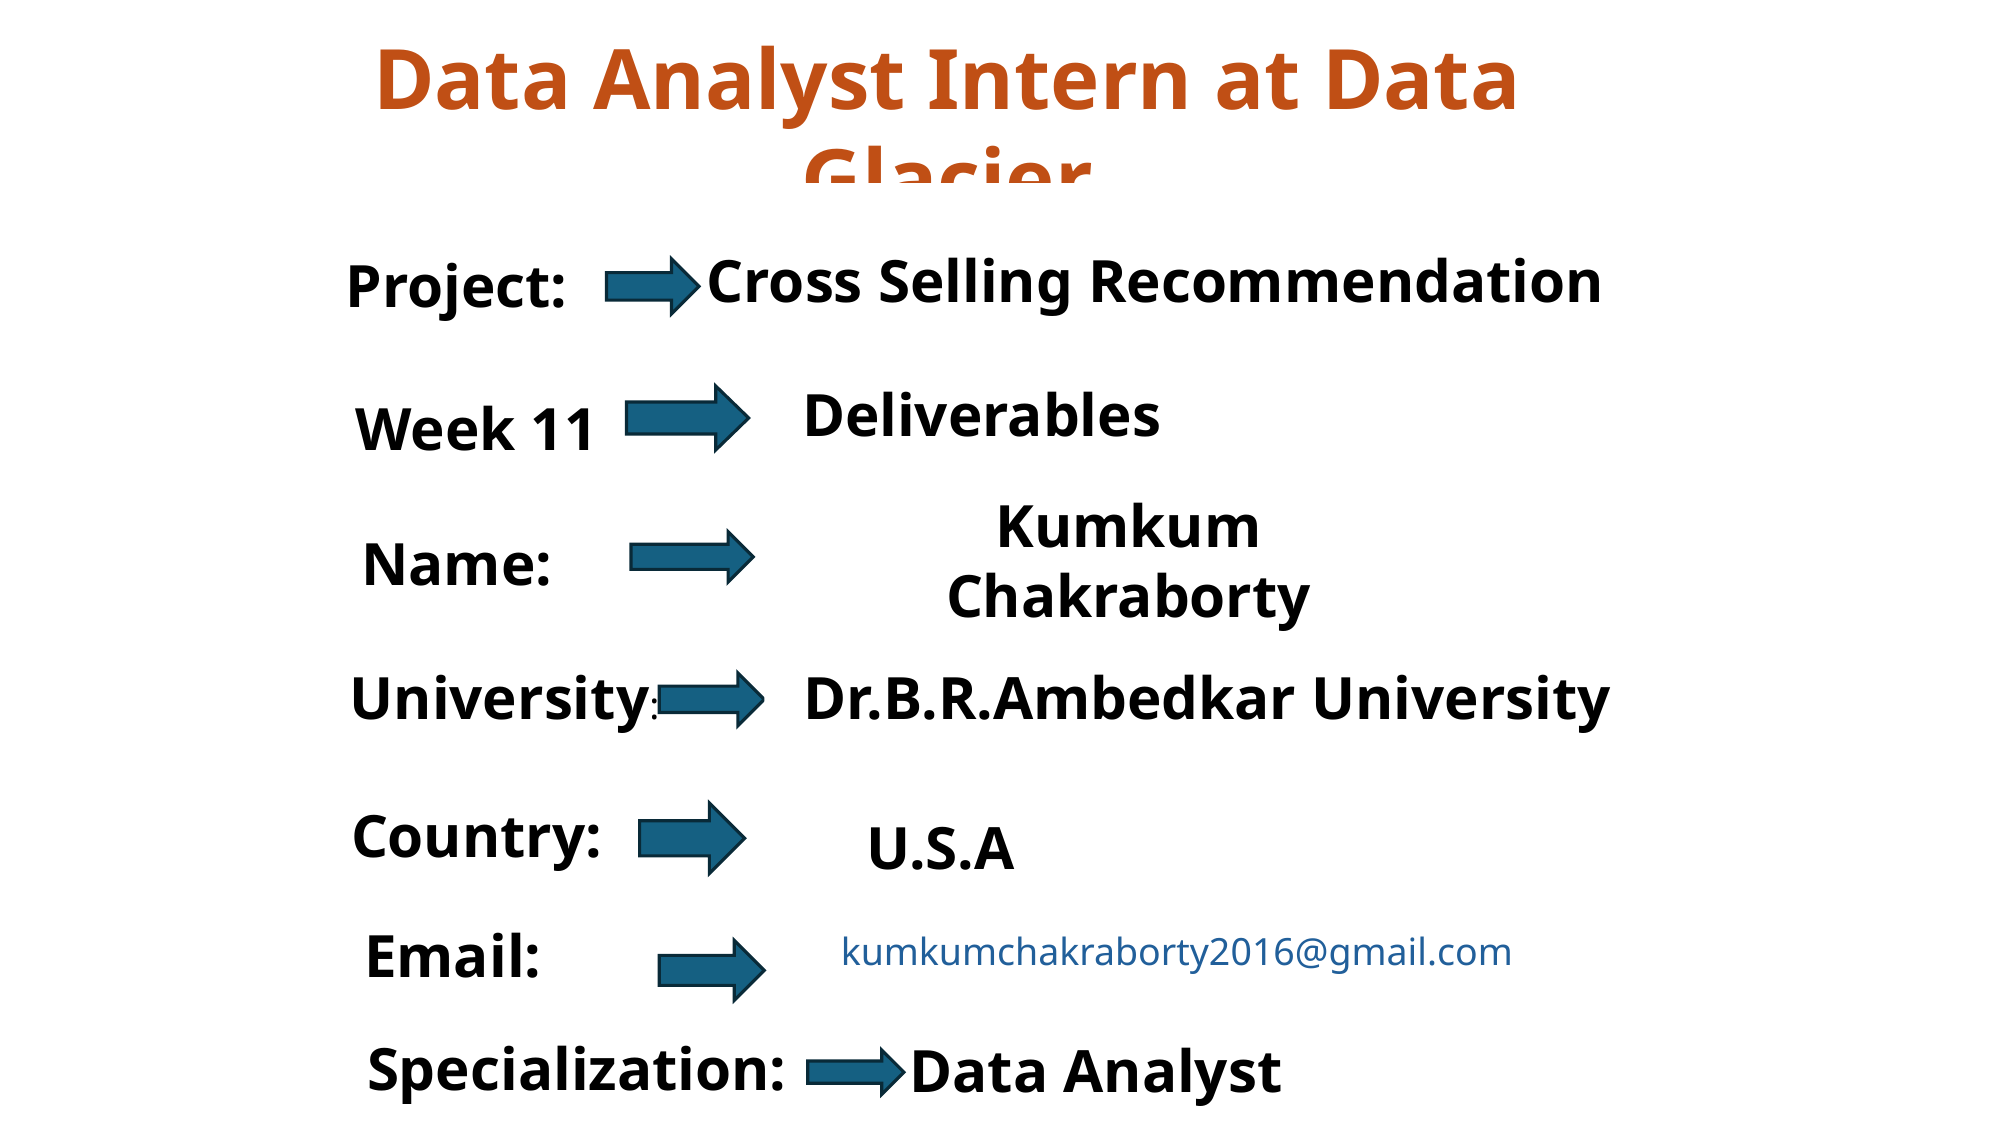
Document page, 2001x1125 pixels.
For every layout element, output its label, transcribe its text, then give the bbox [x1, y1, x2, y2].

text_box Deliverables [691, 330, 1273, 497]
text_box Data Analyst Intern at Data Glacier [229, 54, 1666, 198]
text_box [657, 936, 767, 1005]
text_box [624, 382, 751, 454]
text_box Week 11 [325, 371, 628, 484]
text_box Dr.B.R.Ambedkar University [763, 650, 1652, 743]
text_box [657, 669, 763, 730]
text_box University: [325, 658, 684, 735]
text_box kumkumchakraborty2016@gmail.com [772, 916, 1582, 984]
text_box [604, 255, 702, 318]
text_box Country: [285, 776, 668, 892]
text_box Project: [265, 217, 612, 352]
text_box Kumkum Chakraborty [806, 511, 1451, 607]
text_box Specialization: [344, 1025, 809, 1110]
text_box Name: [344, 508, 569, 616]
text_box Email: [245, 907, 661, 1002]
text_box [638, 799, 747, 878]
text_box U.S.A [782, 794, 1099, 898]
text_box [806, 1046, 907, 1099]
text_box Cross Selling Recommendation [612, 182, 1699, 377]
text_box [629, 528, 756, 586]
text_box Data Analyst [879, 1035, 1313, 1104]
